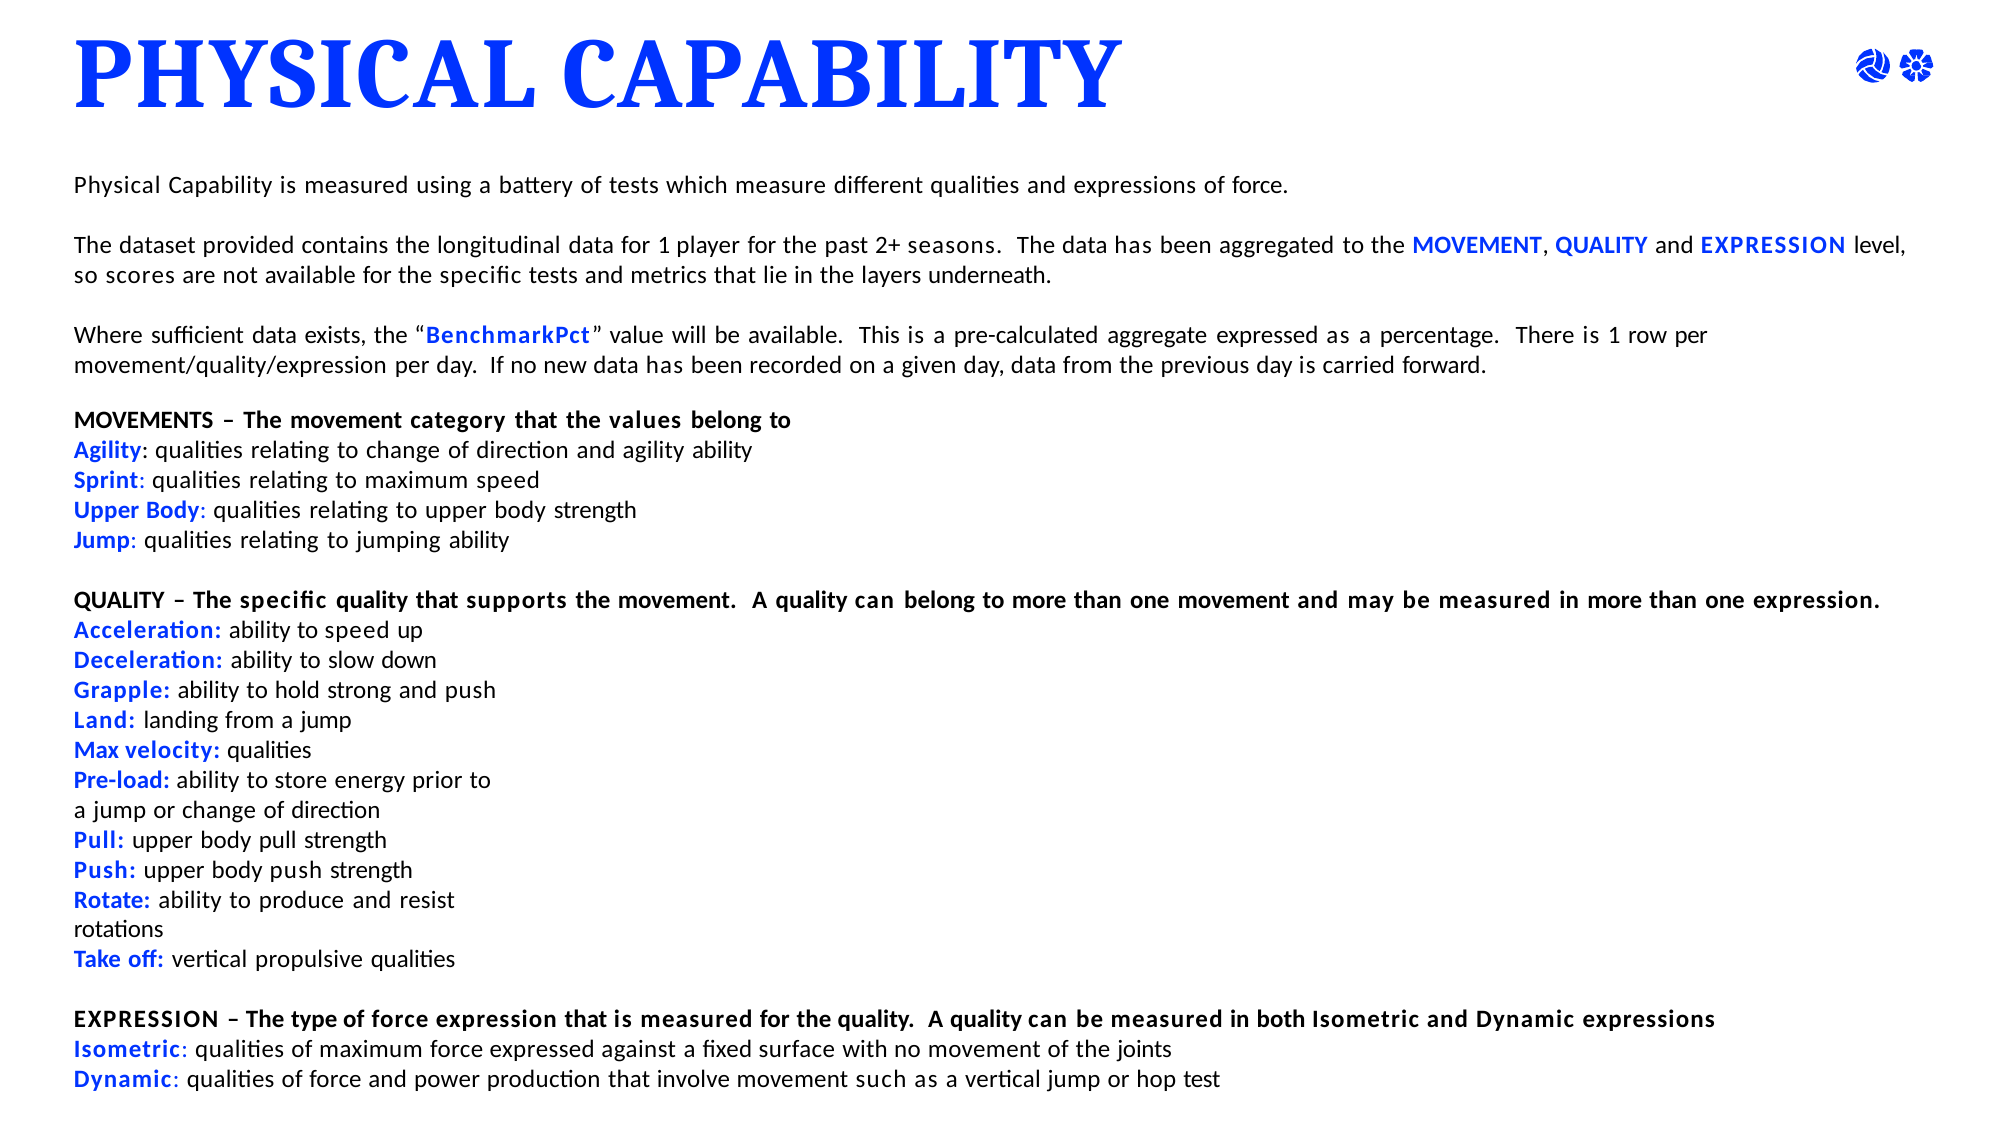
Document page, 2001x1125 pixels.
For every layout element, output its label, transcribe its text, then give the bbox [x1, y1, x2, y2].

text_box [1899, 49, 1934, 82]
text_box Physical Capability is measured using a battery of tests which measure different qualities and expressions of force. The dataset provided contains the longitudinal data for 1 player for the past 2+ seasons. The data has been aggregated to the MOVEMENT, QUALITY and EXPRESSION level, so scores are not available for the specific tests and metrics that lie in the layers underneath. Where sufficient data exists, the “BenchmarkPct” value will be available. This is a pre-calculated aggregate expressed as a percentage. There is 1 row per movement/quality/expression per day. If no new data has been recorded on a given day, data from the previous day is carried forward. MOVEMENTS – The movement category that the values belong to Agility: qualities relating to change of direction and agility ability Sprint: qualities relating to maximum speed Upper Body: qualities relating to upper body strength Jump: qualities relating to jumping ability QUALITY – The specific quality that supports the movement. A quality can belong to more than one movement and may be measured in more than one expression. Acceleration: ability to speed up Deceleration: ability to slow down Grapple: ability to hold strong and push Land: landing from a jump Max velocity: qualities Pre-load: ability to store energy prior to a jump or change of direction Pull: upper body pull strength Push: upper body push strength Rotate: ability to produce and resist rotations Take off: vertical propulsive qualities EXPRESSION – The type of force expression that is measured for the quality. A quality can be measured in both Isometric and Dynamic expressions Isometric: qualities of maximum force expressed against a fixed surface with no movement of the joints Dynamic: qualities of force and power production that involve movement such as a vertical jump or hop test CFC PERFORMANCE INSIGHTS SIMPLE | ILLUMINATING | ACTIONABLE [35, 166, 1927, 1125]
title PHYSICAL CAPABILITY [71, 5, 1151, 166]
text_box [1856, 48, 1890, 83]
